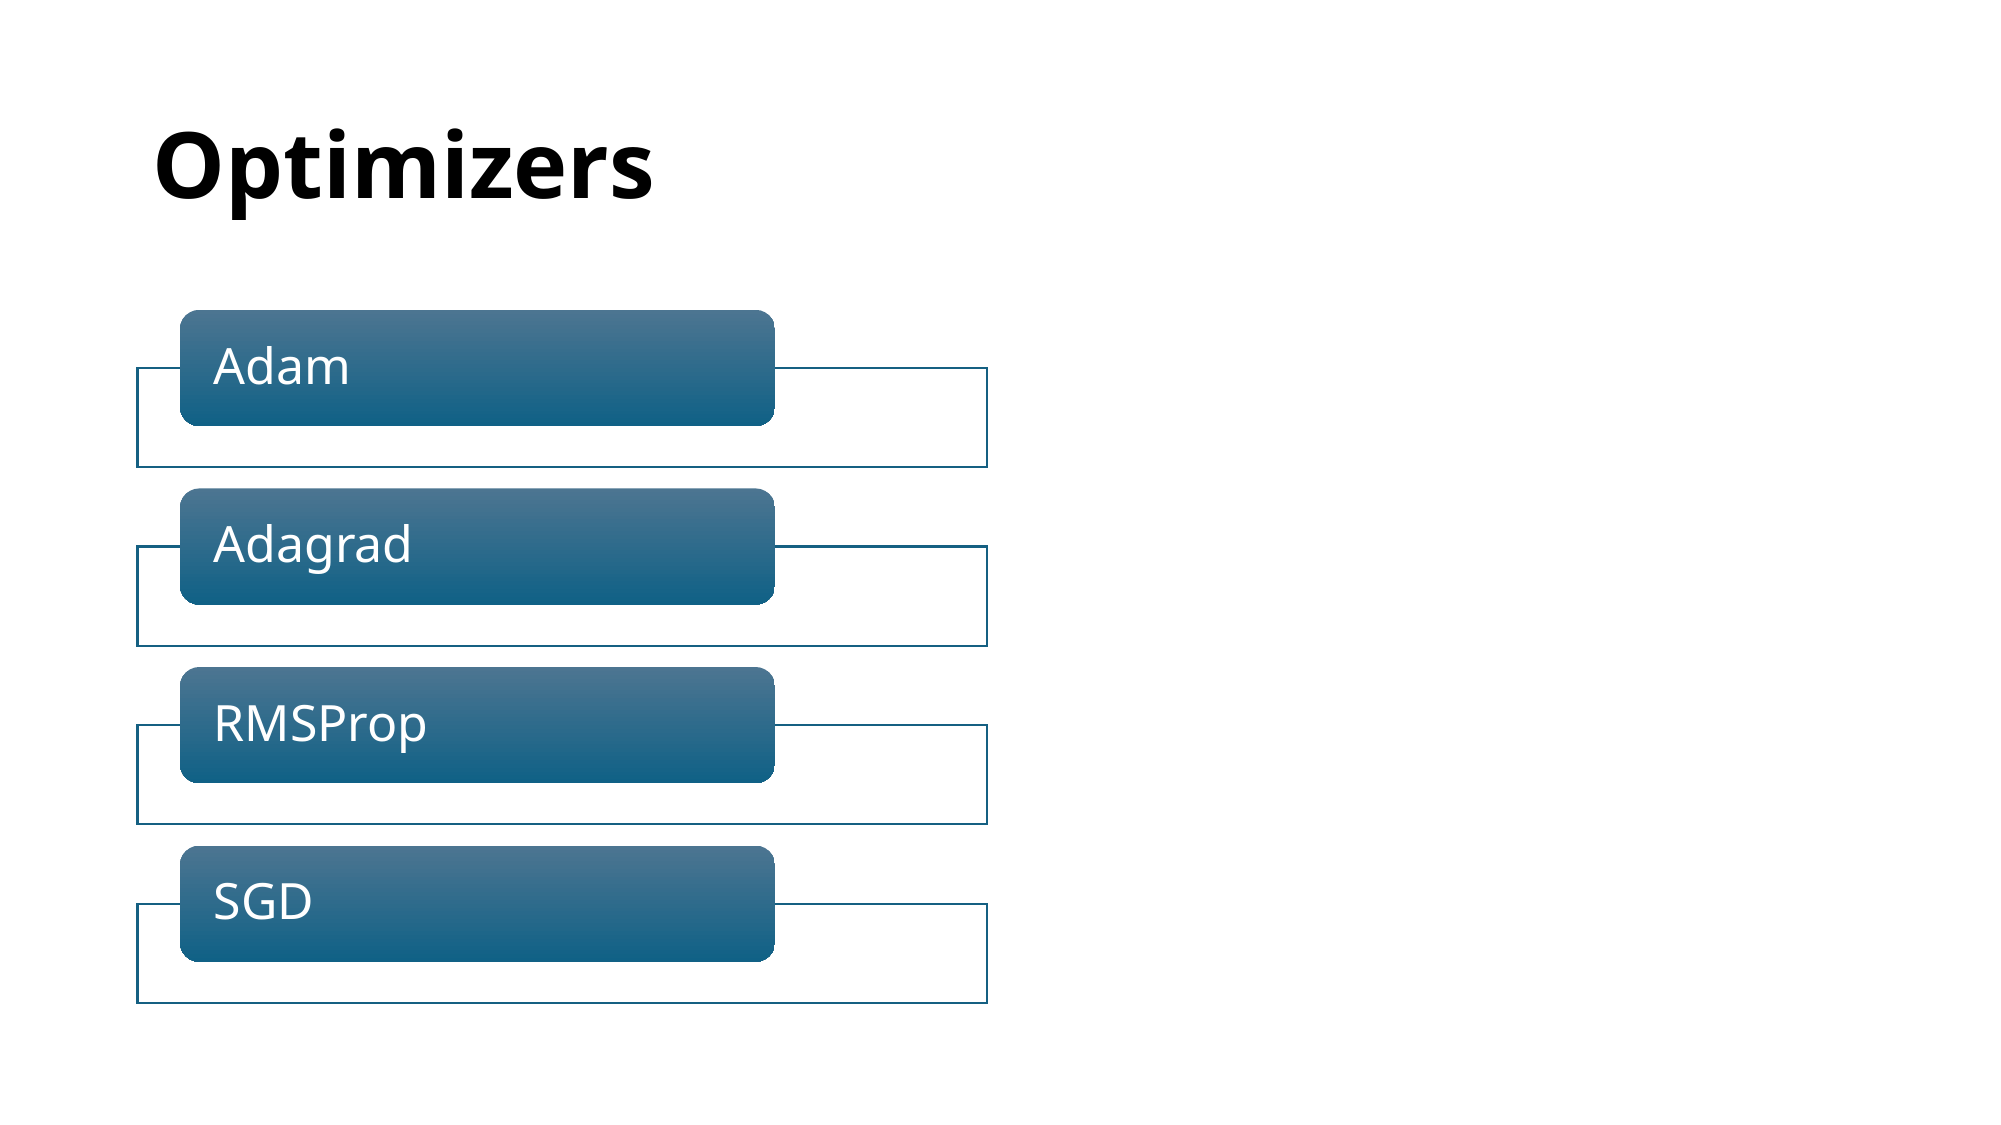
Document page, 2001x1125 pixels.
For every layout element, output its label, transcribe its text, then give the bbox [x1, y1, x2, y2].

title Optimizers [137, 59, 1863, 278]
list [136, 298, 988, 1014]
